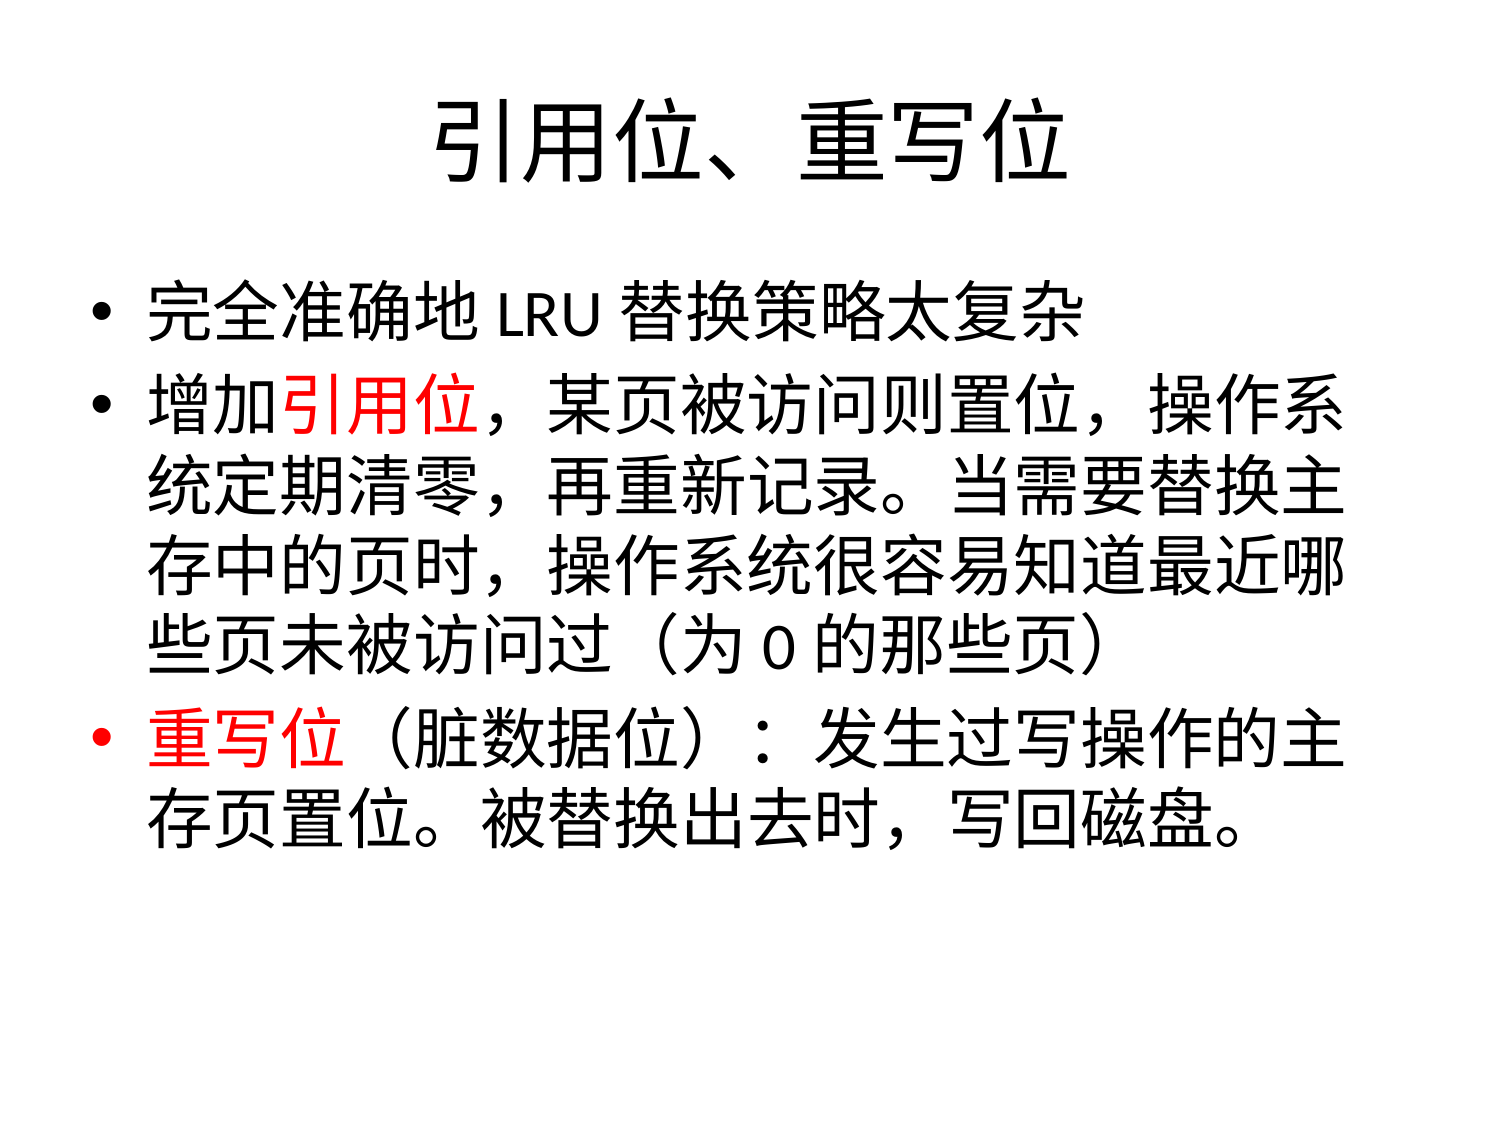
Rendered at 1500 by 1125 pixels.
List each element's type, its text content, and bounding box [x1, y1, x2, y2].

title 引用位、重写位 [75, 45, 1425, 233]
list 完全准确地LRU替换策略太复杂 增加引用位，某页被访问则置位，操作系统定期清零，再重新记录。当需要替换主存中的页时，操作系统很容易知道最近哪些页未被访问过（为0的那些页） 重写位（脏数据位）：发生过写操作的主存页置位。被替换出去时，写回磁盘。 [75, 262, 1425, 1005]
